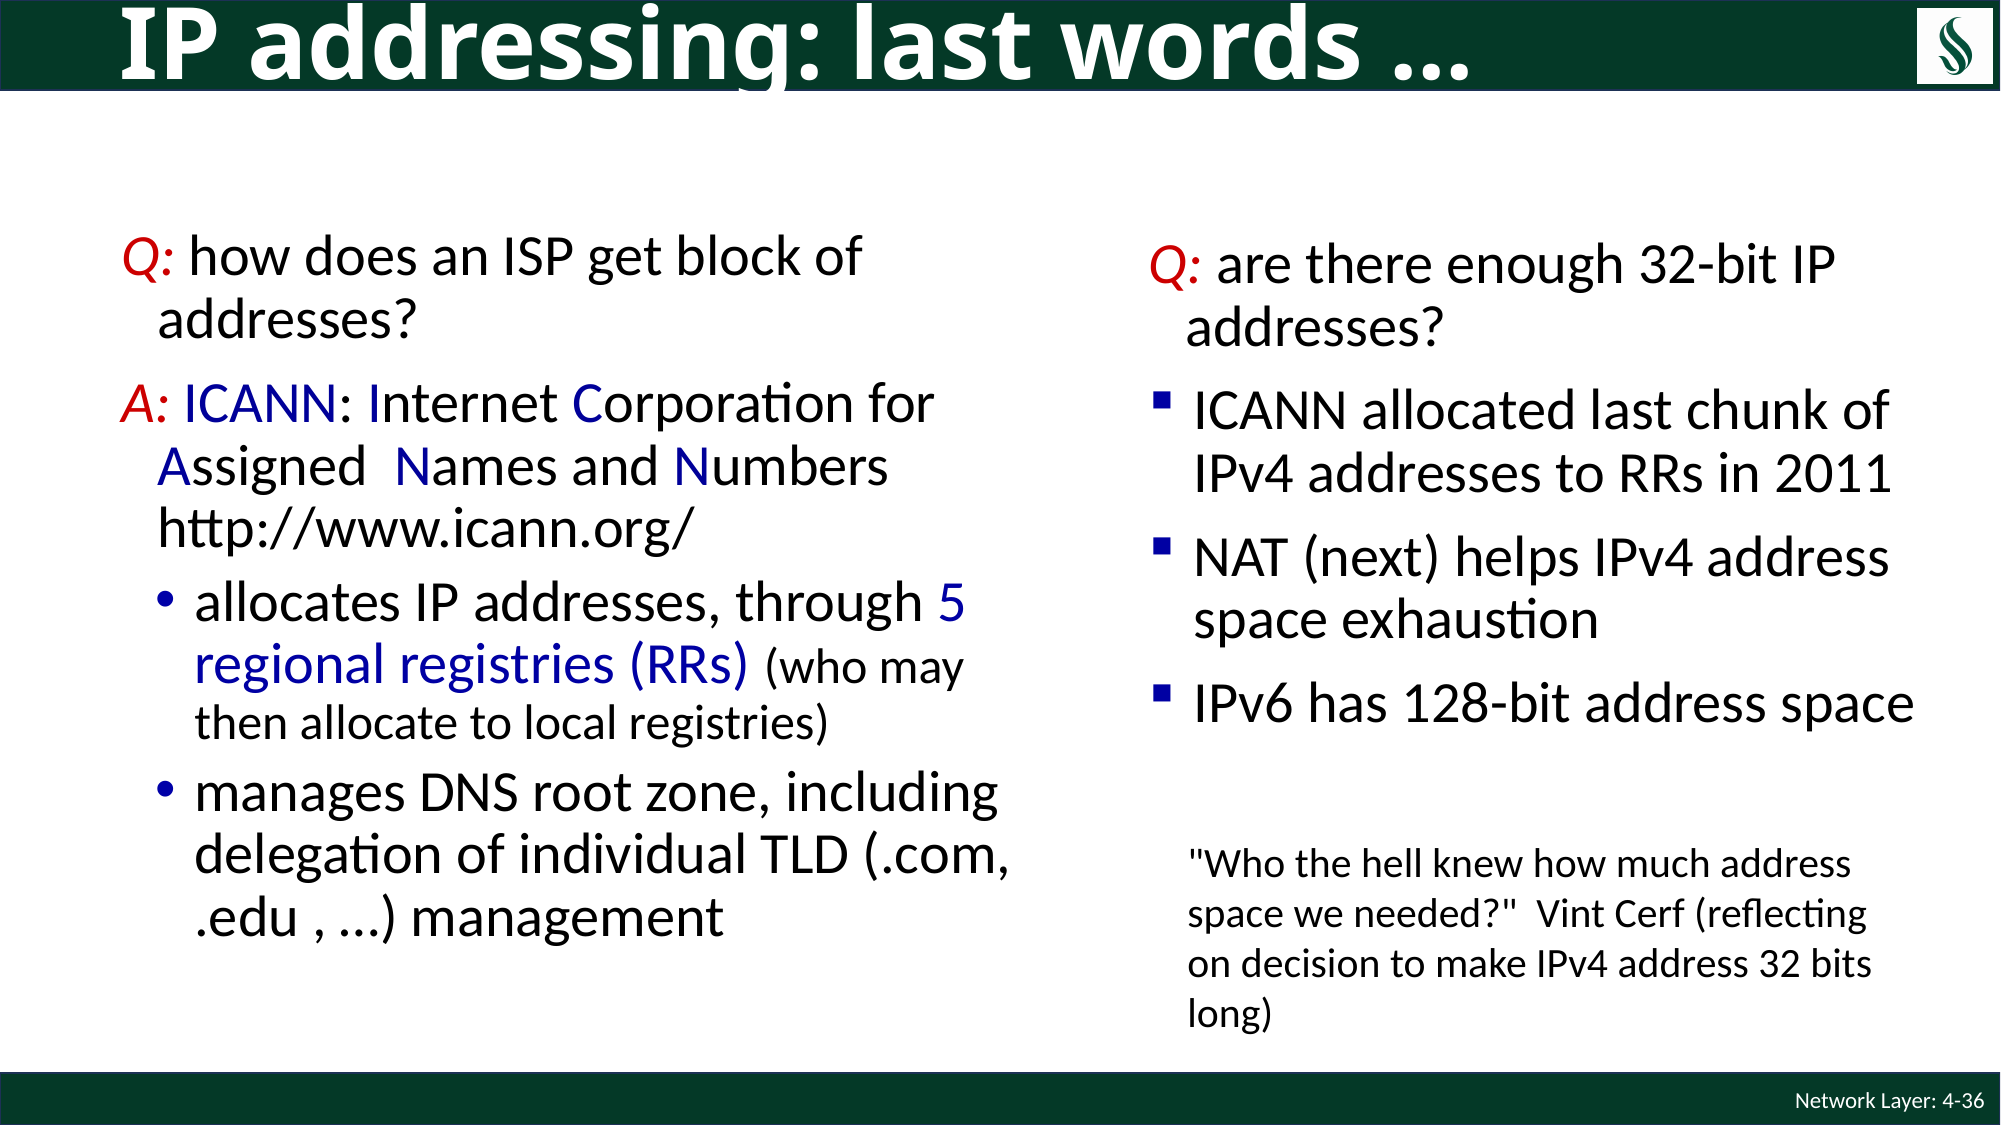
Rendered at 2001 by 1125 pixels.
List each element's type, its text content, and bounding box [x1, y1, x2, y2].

picture [1917, 8, 1993, 84]
slide_number Network Layer: 4-36 [1550, 1072, 2000, 1125]
text_box "Who the hell knew how much address space we needed?" Vint Cerf (reflecting on decision to make IPv4 address 32 bits long) [1172, 828, 1913, 1043]
text_box Q: how does an ISP get block of addresses? A: ICANN: Internet Corporation for Assigned Names and Numbers http://www.icann.org/ allocates IP addresses, through 5 regional registries (RRs) (who may then allocate to local registries) manages DNS root zone, including delegation of individual TLD (.com, .edu , …) management [85, 217, 1040, 1055]
title IP addressing: last words ... [104, 0, 1830, 135]
text_box Q: are there enough 32-bit IP addresses? ICANN allocated last chunk of IPv4 addresses to RRs in 2011 NAT (next) helps IPv4 address space exhaustion IPv6 has 128-bit address space [1112, 225, 1940, 822]
